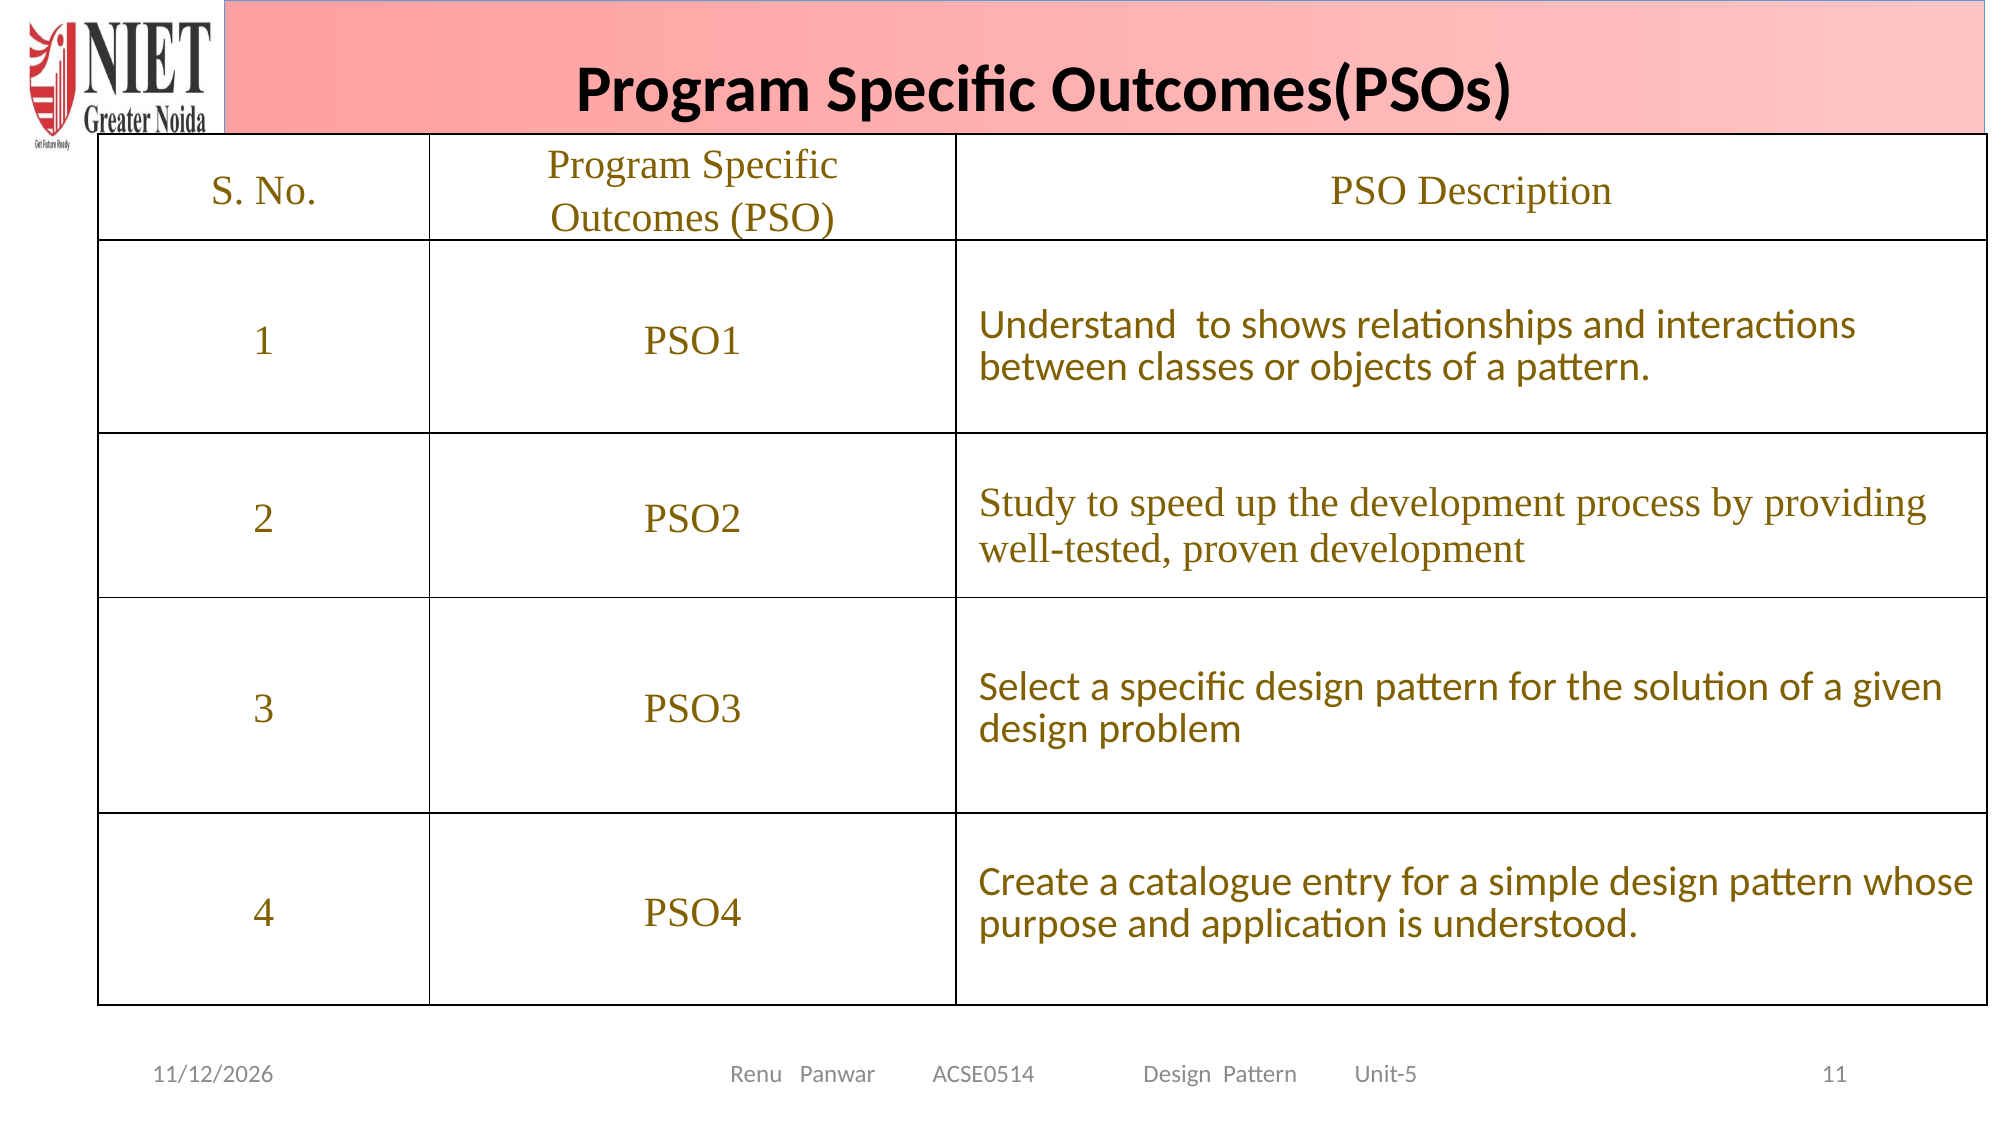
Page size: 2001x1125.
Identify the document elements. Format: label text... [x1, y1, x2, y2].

slide_number 11 [1412, 1042, 1863, 1103]
table_cell PSO3 [430, 598, 955, 812]
table_cell Create a catalogue entry for a simple design pattern whose purpose and application is understood. [957, 814, 1986, 1004]
table_cell PSO4 [430, 814, 955, 1004]
footer Renu Panwar ACSE0514 Design Pattern Unit-5 [662, 1042, 1412, 1103]
picture [15, 0, 224, 182]
table_cell PSO1 [430, 241, 955, 432]
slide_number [137, 1042, 588, 1103]
table_cell 1 [99, 241, 429, 432]
table_cell Understand to shows relationships and interactions between classes or objects of a pattern. [957, 241, 1986, 432]
table_cell PSO2 [430, 434, 955, 597]
table_cell 4 [99, 814, 429, 1004]
table_header S. No. [99, 135, 429, 239]
table_cell Study to speed up the development process by providing well-tested, proven development [957, 434, 1986, 597]
table_header PSO Description [957, 135, 1986, 239]
table_cell 3 [99, 598, 429, 812]
table_cell 2 [99, 434, 429, 597]
table_header Program Specific Outcomes (PSO) [430, 135, 955, 239]
table_cell Select a specific design pattern for the solution of a given design problem [957, 598, 1986, 812]
text_box Program Specific Outcomes(PSOs) [545, 37, 1546, 133]
